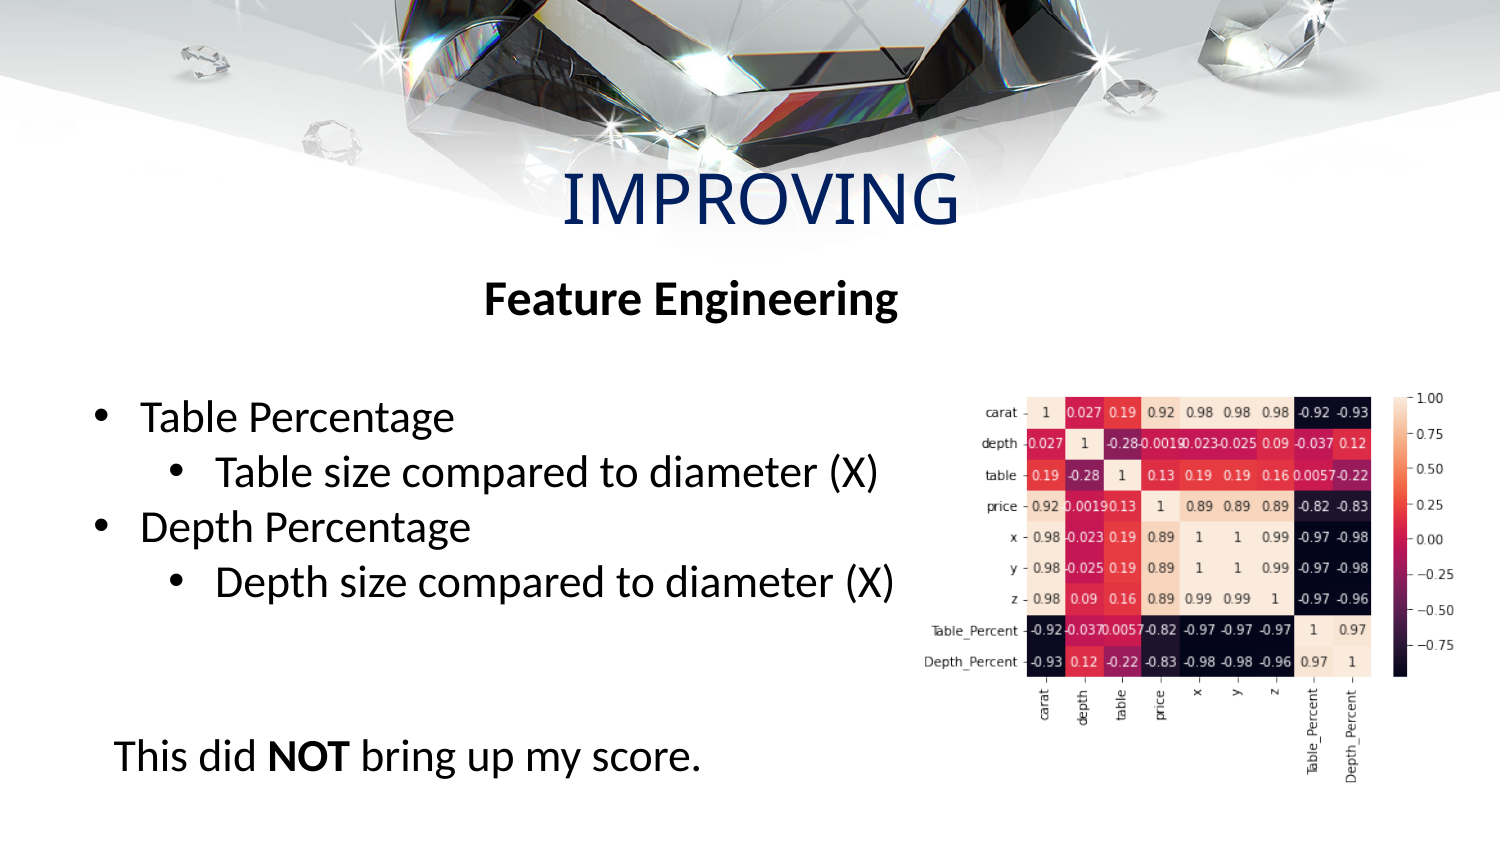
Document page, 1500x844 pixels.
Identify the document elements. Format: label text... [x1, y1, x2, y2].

text_box Table Percentage Table size compared to diameter (X) Depth Percentage Depth size compared to diameter (X) [78, 379, 911, 615]
text_box Feature Engineering [469, 258, 977, 333]
title IMPROVING [98, 146, 1427, 247]
picture [0, 0, 1500, 844]
text_box This did NOT bring up my score. [98, 718, 851, 788]
